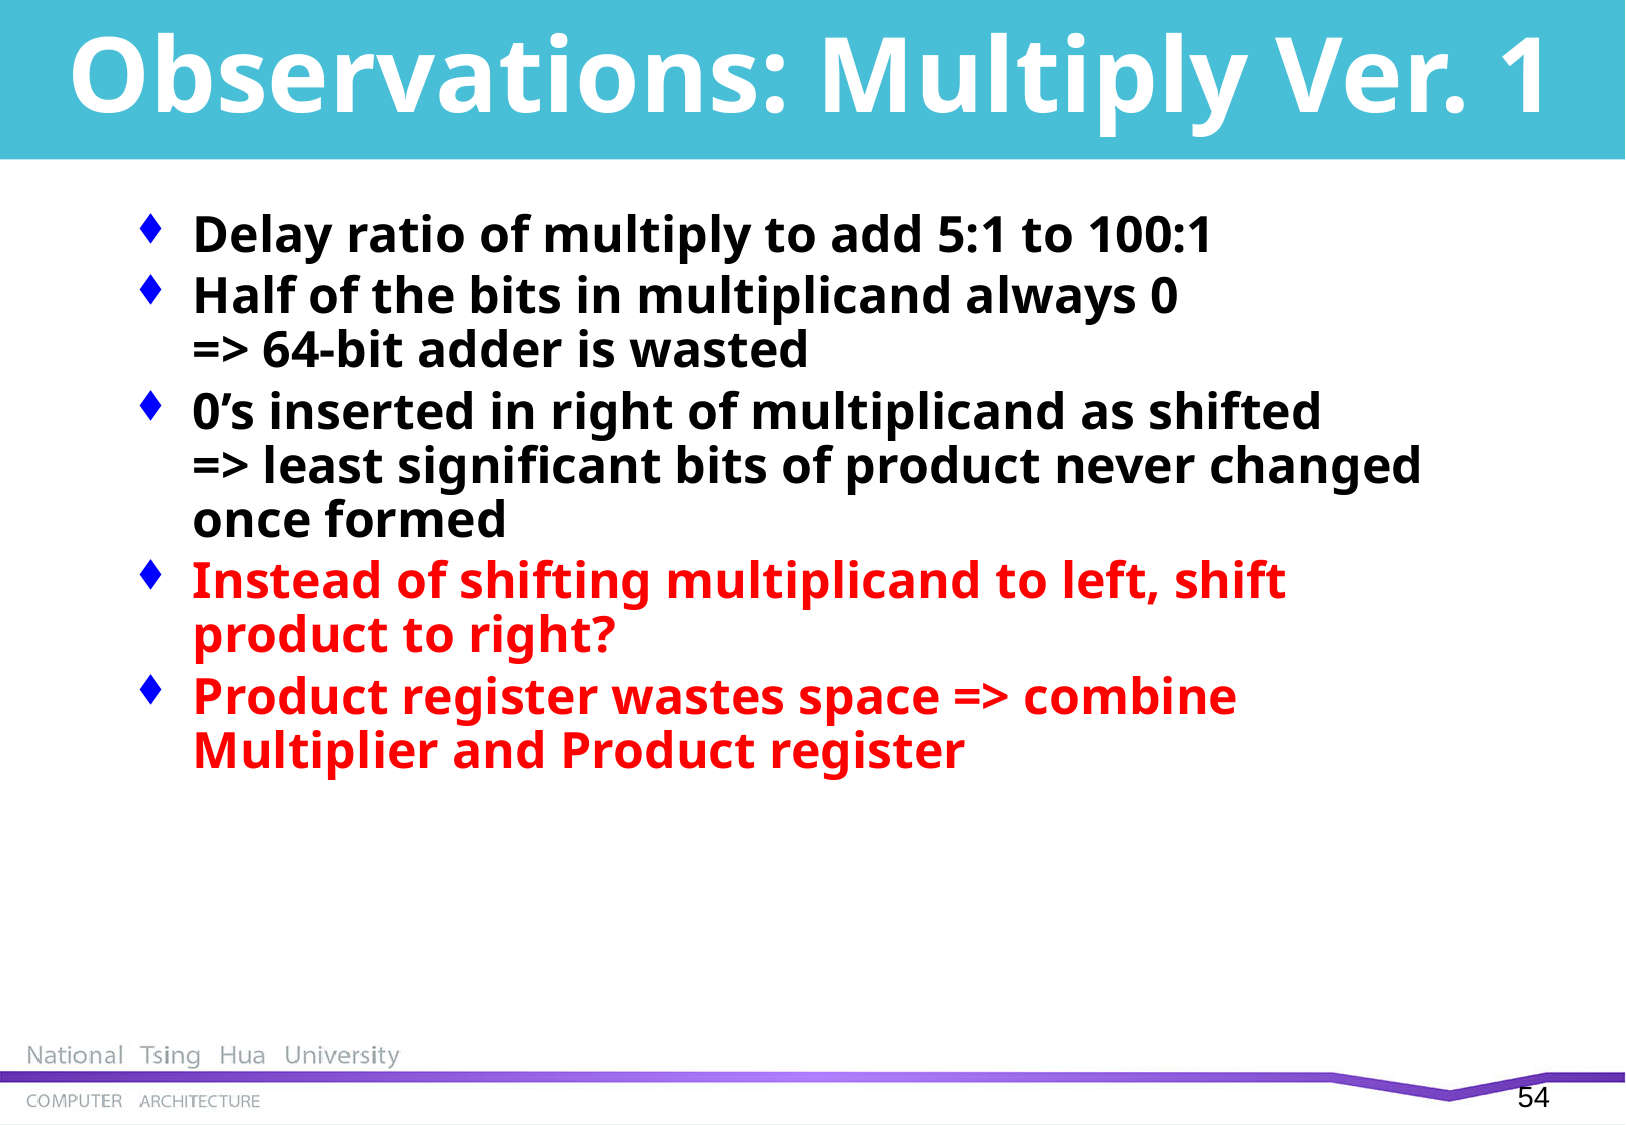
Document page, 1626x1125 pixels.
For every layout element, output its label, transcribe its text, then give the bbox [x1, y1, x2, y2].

list Delay ratio of multiply to add 5:1 to 100:1 Half of the bits in multiplicand always 0 => 64-bit adder is wasted 0’s inserted in right of multiplicand as shifted => least significant bits of product never changed once formed Instead of shifting multiplicand to left, shift product to right? Product register wastes space => combine Multiplier and Product register [121, 202, 1504, 1036]
title Observations: Multiply Ver. 1 [0, 6, 1625, 155]
slide_number 53 [1226, 1058, 1566, 1125]
picture [0, 0, 1626, 1125]
